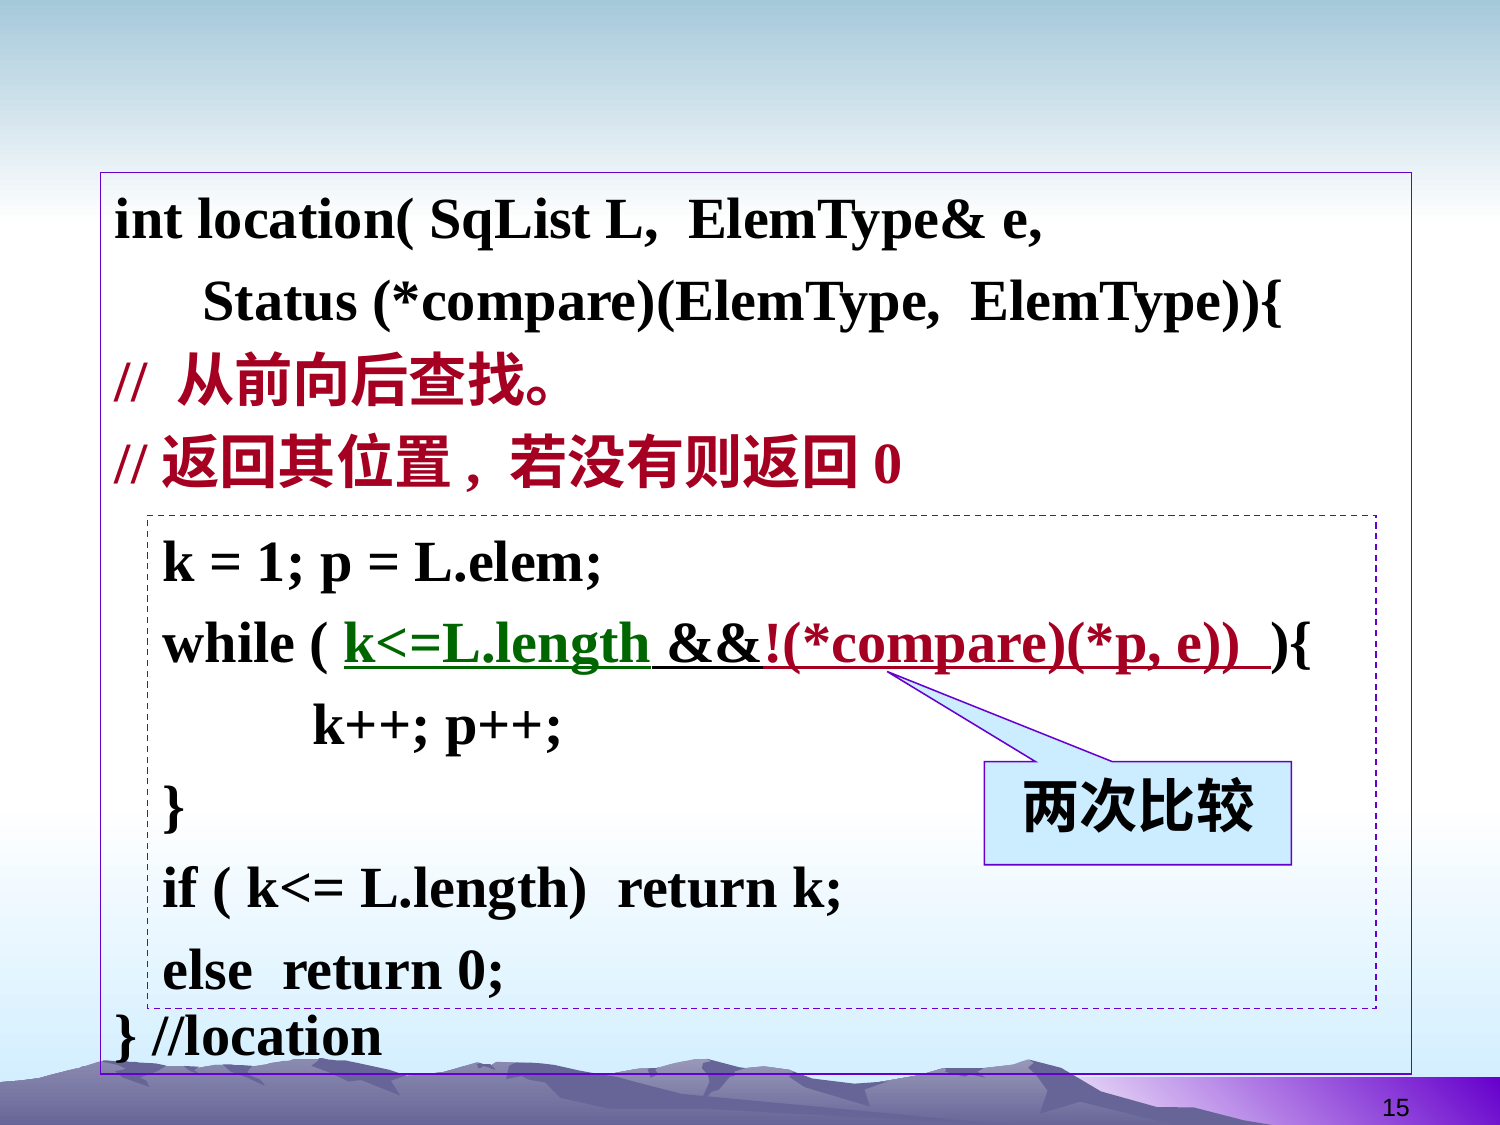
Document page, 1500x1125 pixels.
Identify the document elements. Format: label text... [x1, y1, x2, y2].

text_box k = 1; p = L.elem; while ( k<=L.length &&!(*compare)(*p, e)) ){ k++; p++; } if ( k<= L.length) return k; else return 0; [147, 515, 1377, 1009]
text_box int location( SqList L, ElemType& e, Status (*compare)(ElemType, ElemType)){ // 从前向后查找。 //返回其位置, 若没有则返回0 } //location [100, 172, 1412, 1075]
text_box 两次比较 [887, 671, 1292, 865]
slide_number 15 [1074, 1054, 1426, 1125]
